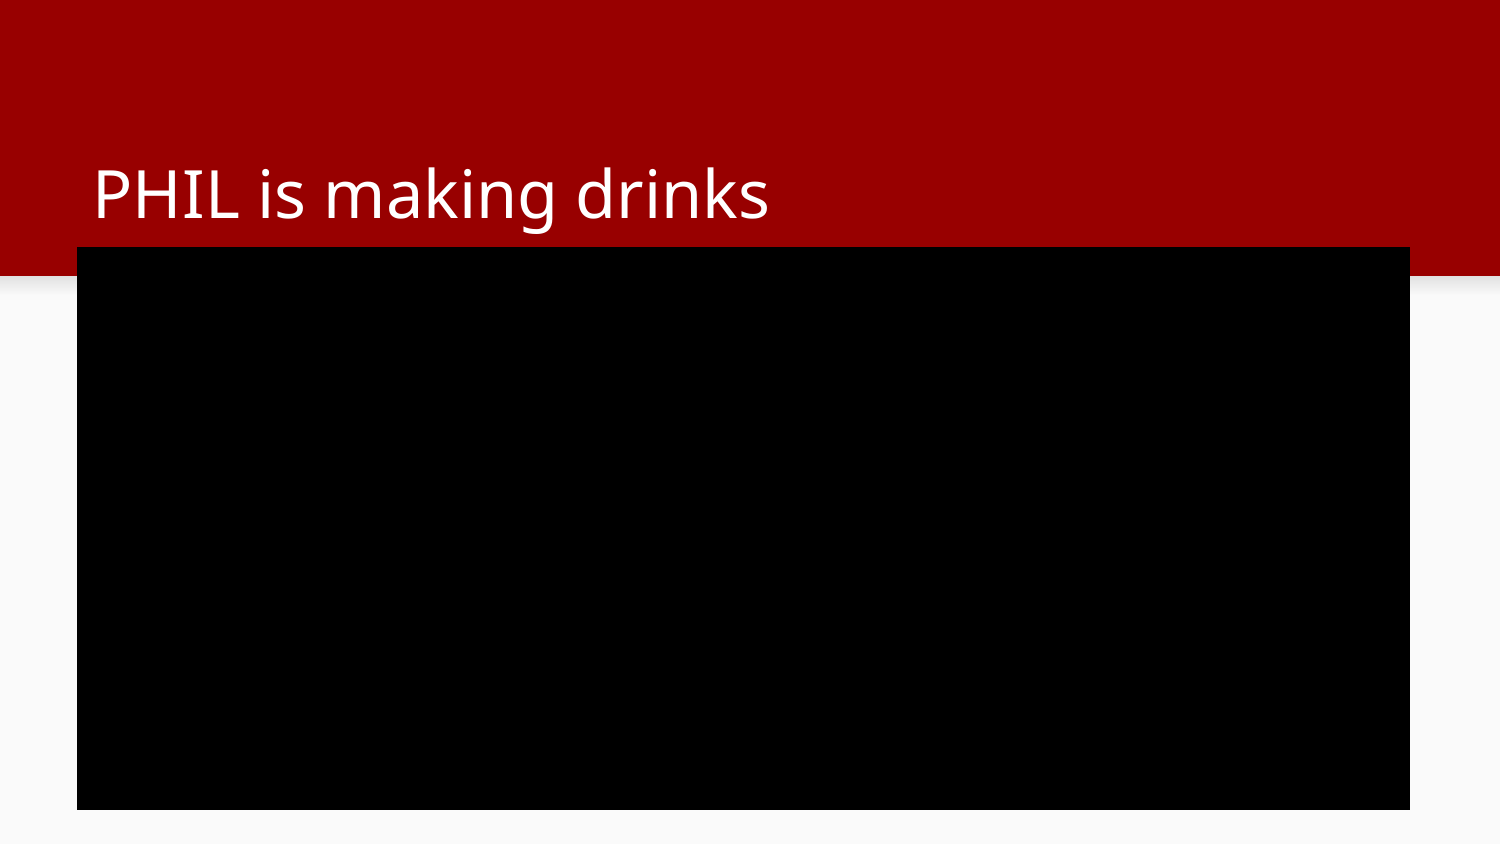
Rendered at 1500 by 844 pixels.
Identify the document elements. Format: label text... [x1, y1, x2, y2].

picture [77, 246, 1410, 810]
title PHIL is making drinks [77, 121, 1427, 248]
